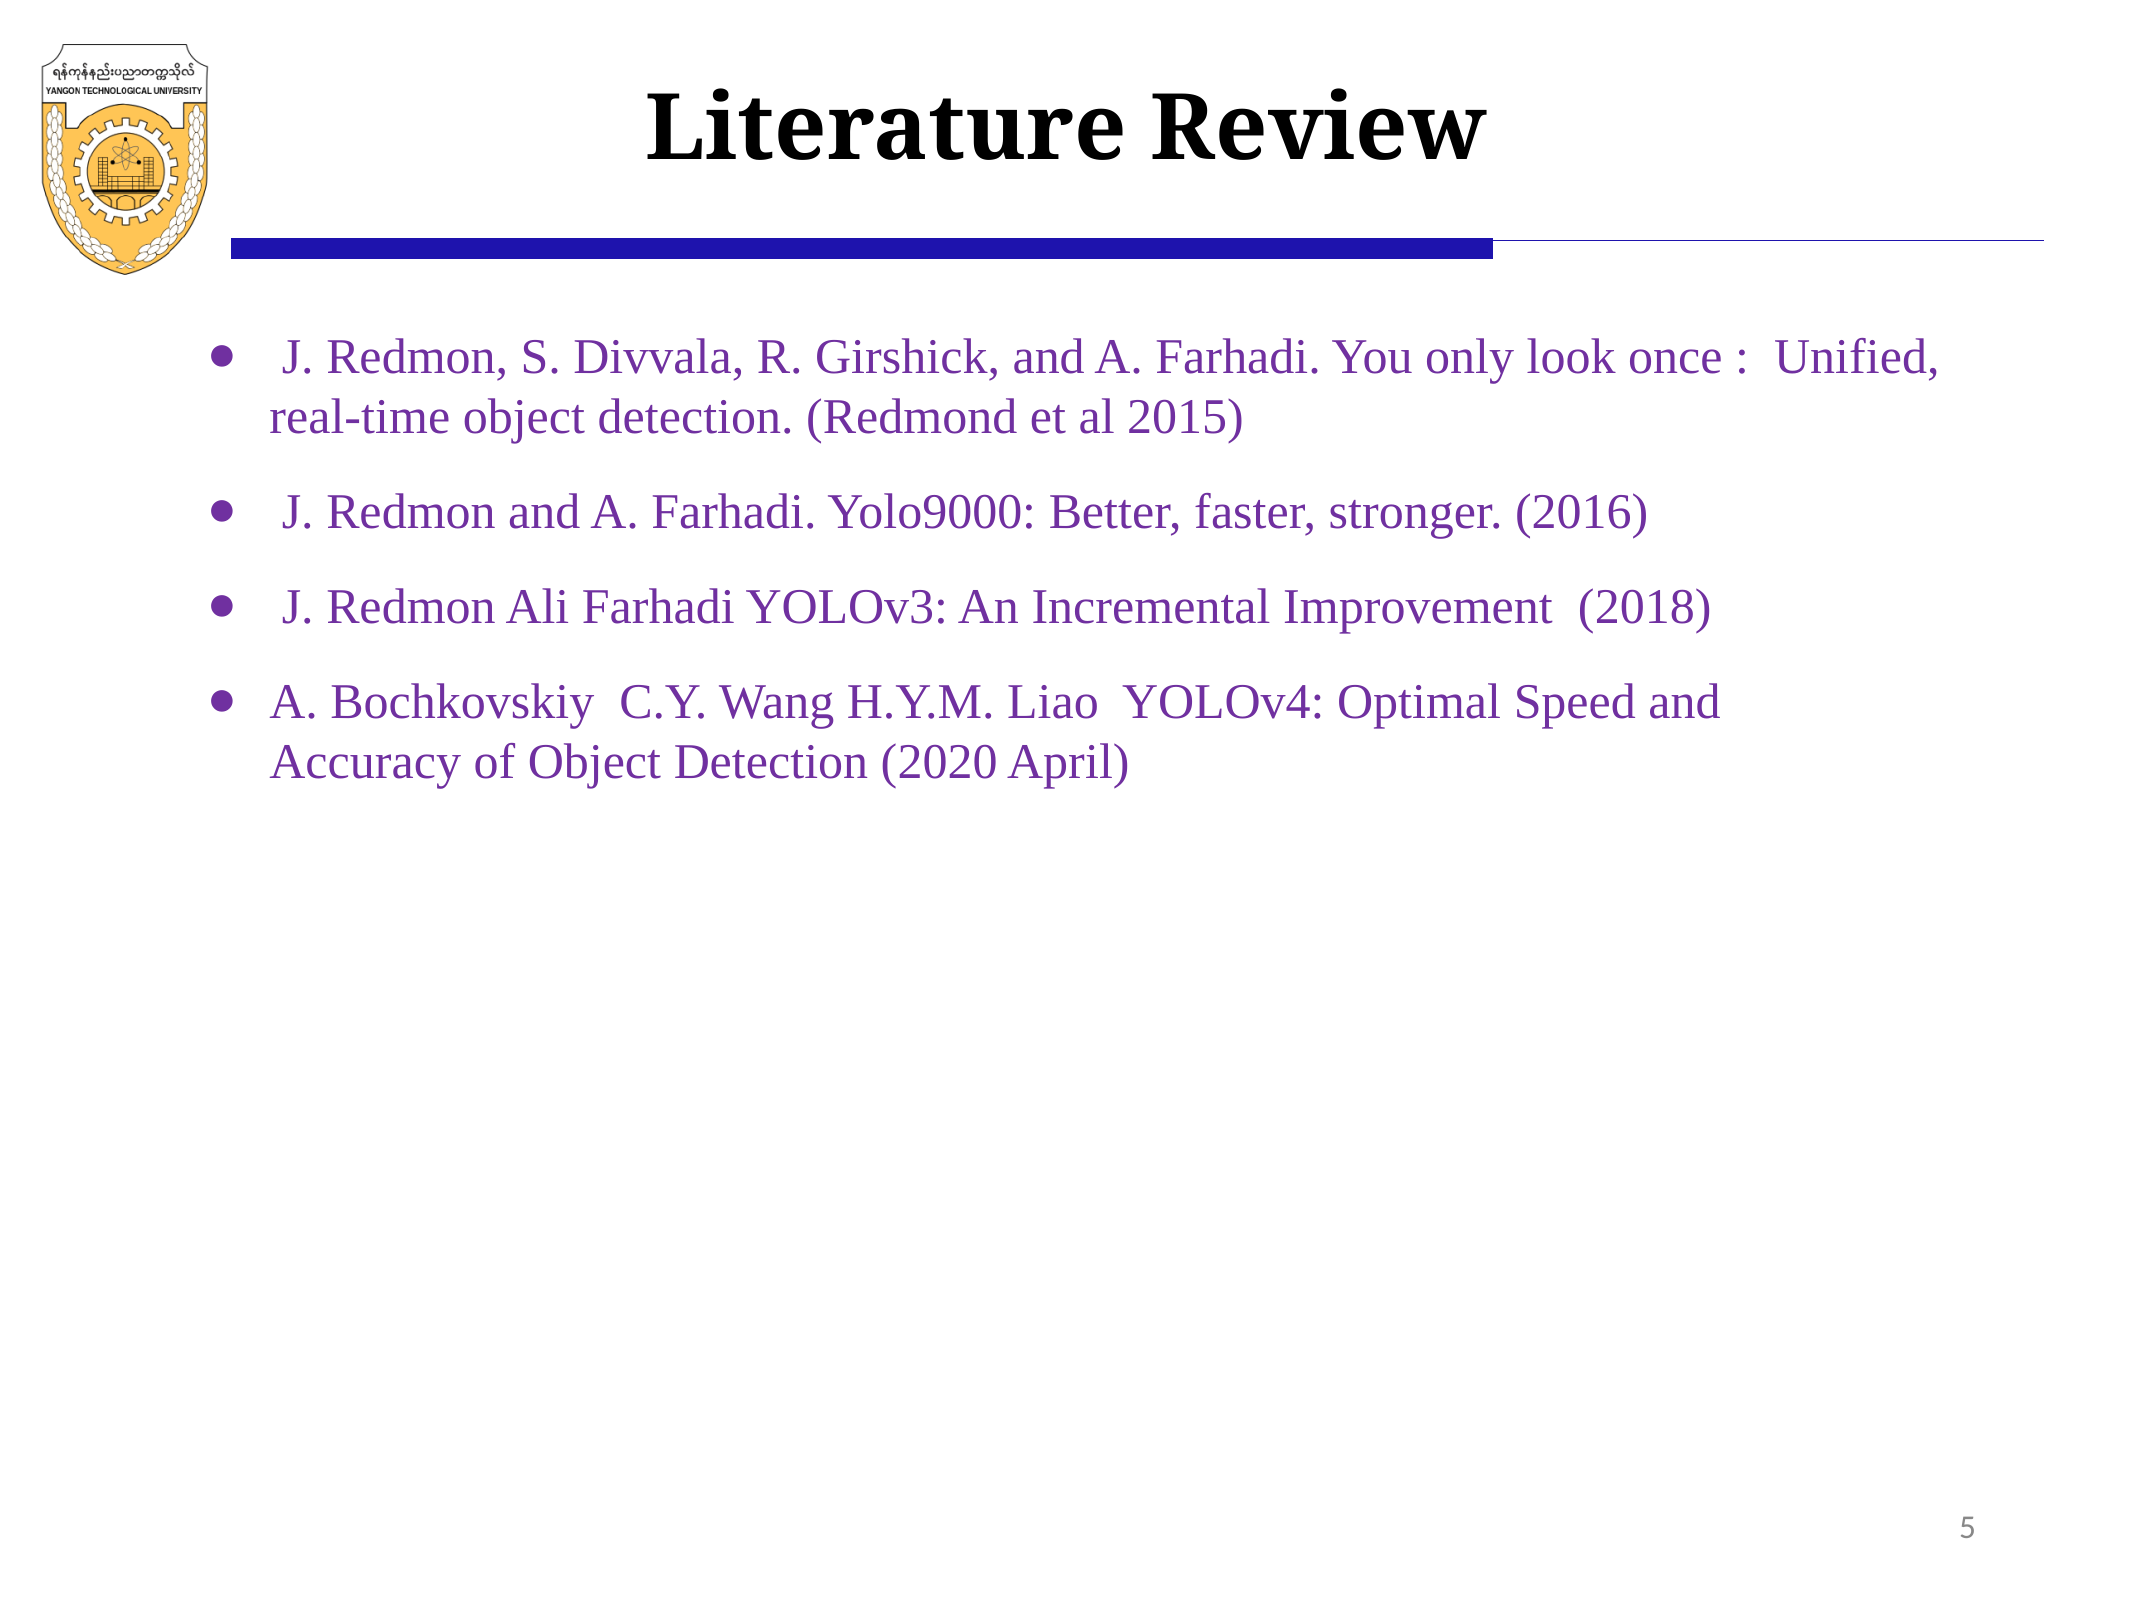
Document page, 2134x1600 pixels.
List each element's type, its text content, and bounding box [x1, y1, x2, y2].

slide_number ‹#› [1945, 1050, 1987, 1600]
text_box J. Redmon, S. Divvala, R. Girshick, and A. Farhadi. You only look once : Unified, real-time object detection. (Redmond et al 2015) J. Redmon and A. Farhadi. Yolo9000: Better, faster, stronger. (2016) J. Redmon Ali Farhadi YOLOv3: An Incremental Improvement (2018) A. Bochkovskiy C.Y. Wang H.Y.M. Liao YOLOv4: Optimal Speed and Accuracy of Object Detection (2020 April) [179, 316, 1958, 797]
picture [35, 35, 214, 278]
text_box Literature Review [217, 38, 2027, 206]
